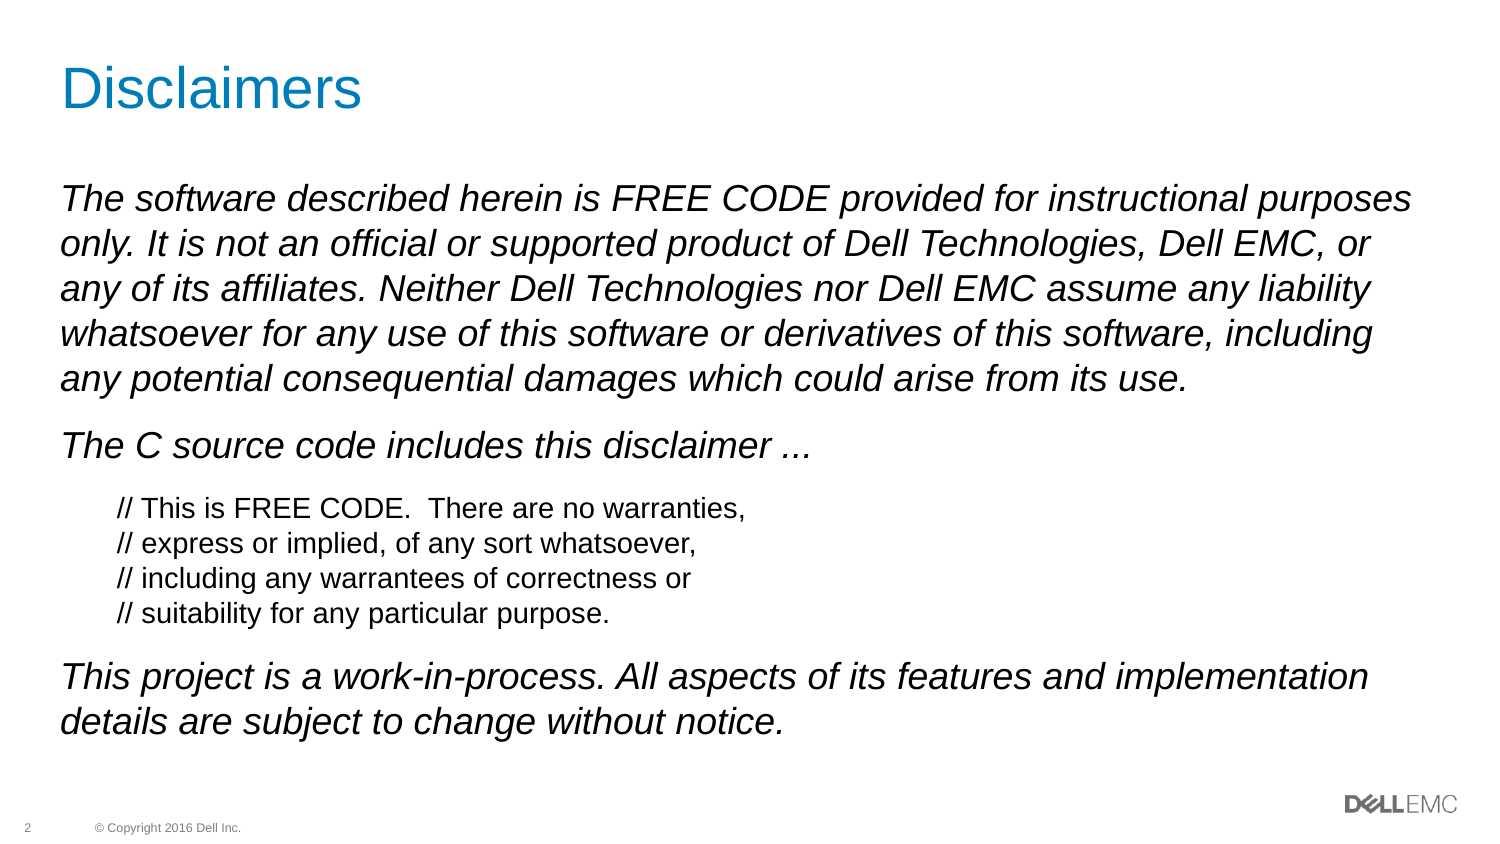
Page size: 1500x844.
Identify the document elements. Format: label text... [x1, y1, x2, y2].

title Disclaimers [61, 26, 1442, 140]
list The software described herein is FREE CODE provided for instructional purposes only. It is not an official or supported product of Dell Technologies, Dell EMC, or any of its affiliates. Neither Dell Technologies nor Dell EMC assume any liability whatsoever for any use of this software or derivatives of this software, including any potential consequential damages which could arise from its use. The C source code includes this disclaimer ... // This is FREE CODE. There are no warranties, // express or implied, of any sort whatsoever, // including any warrantees of correctness or // suitability for any particular purpose. This project is a work-in-process. All aspects of its features and implementation details are subject to change without notice. [60, 173, 1440, 767]
picture [1345, 793, 1457, 814]
